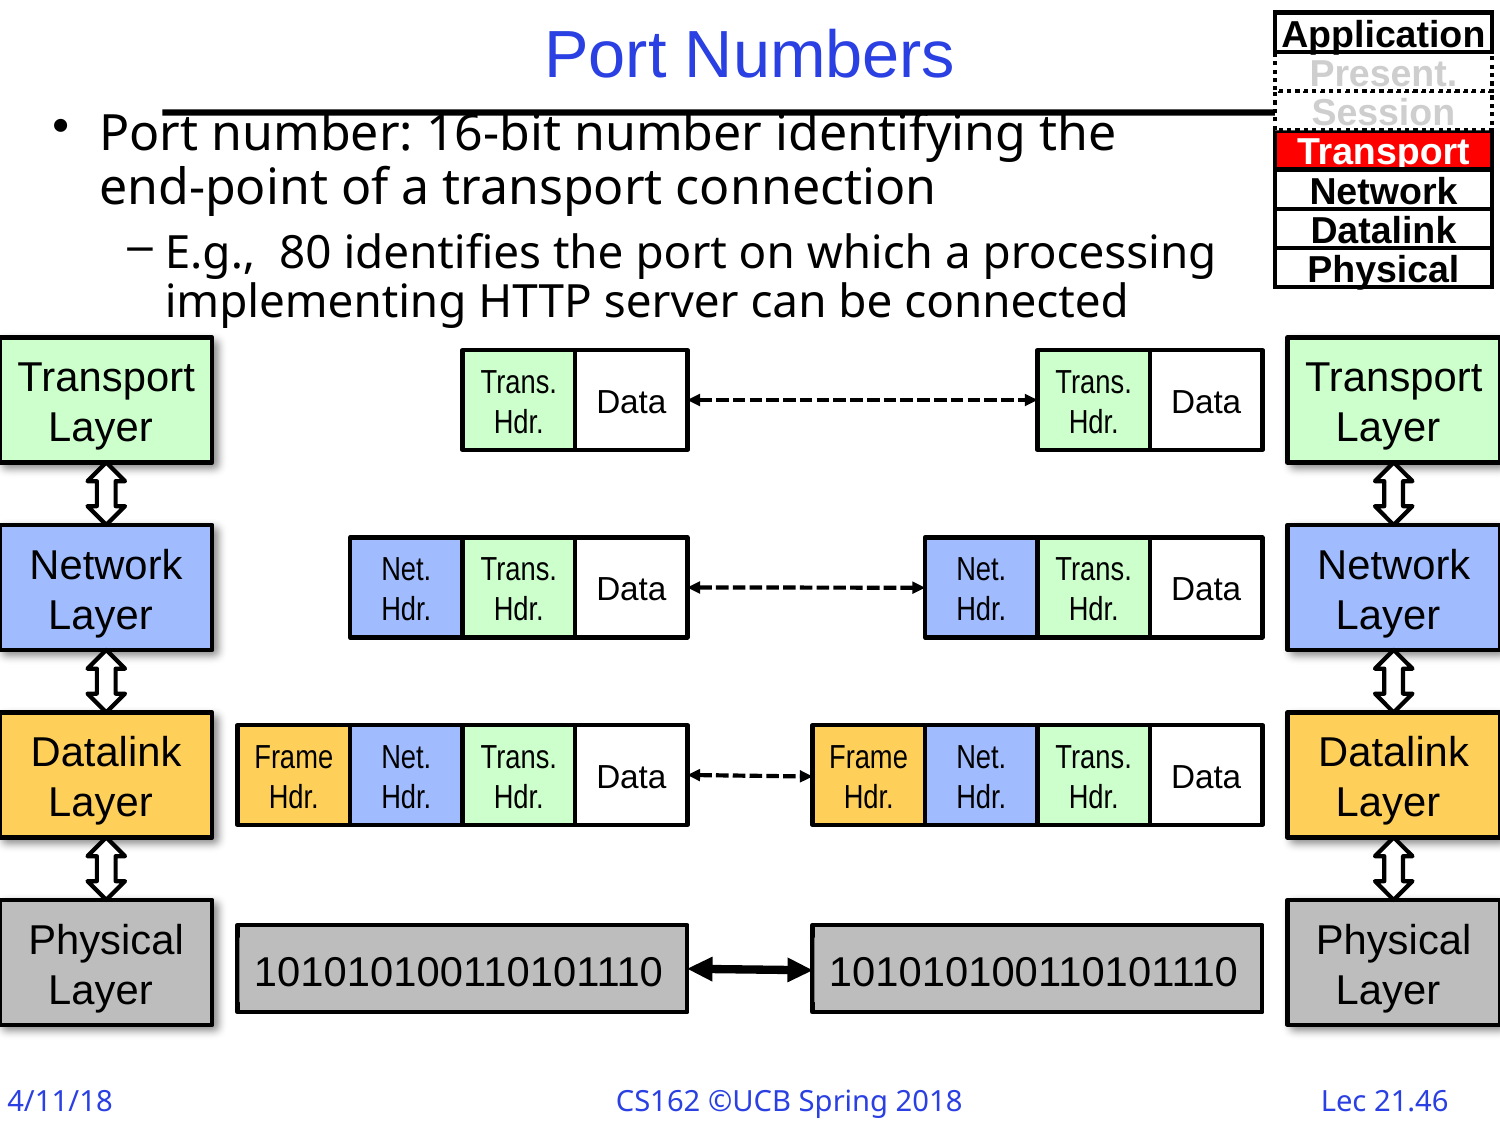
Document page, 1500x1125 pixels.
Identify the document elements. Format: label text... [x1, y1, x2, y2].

text_box Datalink Layer [1287, 712, 1500, 838]
text_box [1374, 837, 1413, 900]
text_box Physical [1275, 248, 1492, 288]
text_box Transport [1275, 131, 1492, 169]
text_box [87, 649, 126, 713]
text_box Trans. Hdr. [463, 537, 575, 638]
text_box Net. Hdr. [350, 537, 463, 638]
text_box Network Layer [1287, 533, 1500, 650]
text_box Datalink Layer [0, 712, 213, 838]
text_box [1374, 649, 1413, 713]
list Port number: 16-bit number identifying the end-point of a transport connection E.g., 80 identifies the port on which a processing implementing HTTP server can be connected [37, 99, 1250, 335]
text_box Trans. Hdr. [1038, 537, 1149, 638]
text_box Frame Hdr. [237, 725, 350, 825]
text_box Net. Hdr. [925, 725, 1038, 825]
text_box 101010100110101110 [814, 937, 1254, 1003]
text_box Application [1275, 12, 1492, 52]
text_box [812, 924, 1263, 1013]
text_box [0, 337, 1500, 526]
text_box Network [1275, 169, 1492, 208]
text_box Data [1149, 725, 1263, 825]
text_box Trans. Hdr. [463, 725, 575, 825]
text_box Data [575, 537, 688, 638]
text_box Session [1275, 92, 1492, 131]
text_box 101010100110101110 [239, 937, 679, 1003]
text_box Net. Hdr. [924, 537, 1038, 638]
text_box [237, 924, 688, 1013]
text_box Network Layer [0, 534, 213, 650]
text_box Physical Layer [0, 900, 213, 1025]
text_box Datalink [1275, 208, 1492, 248]
text_box Data [1149, 537, 1263, 638]
text_box [87, 837, 126, 900]
text_box Physical Layer [1287, 900, 1500, 1025]
text_box Present. [1275, 52, 1492, 92]
text_box Net. Hdr. [350, 725, 463, 825]
text_box Frame Hdr. [812, 725, 925, 825]
text_box Data [575, 725, 688, 825]
text_box Trans. Hdr. [1038, 725, 1149, 825]
title Port Numbers [162, 12, 1275, 100]
